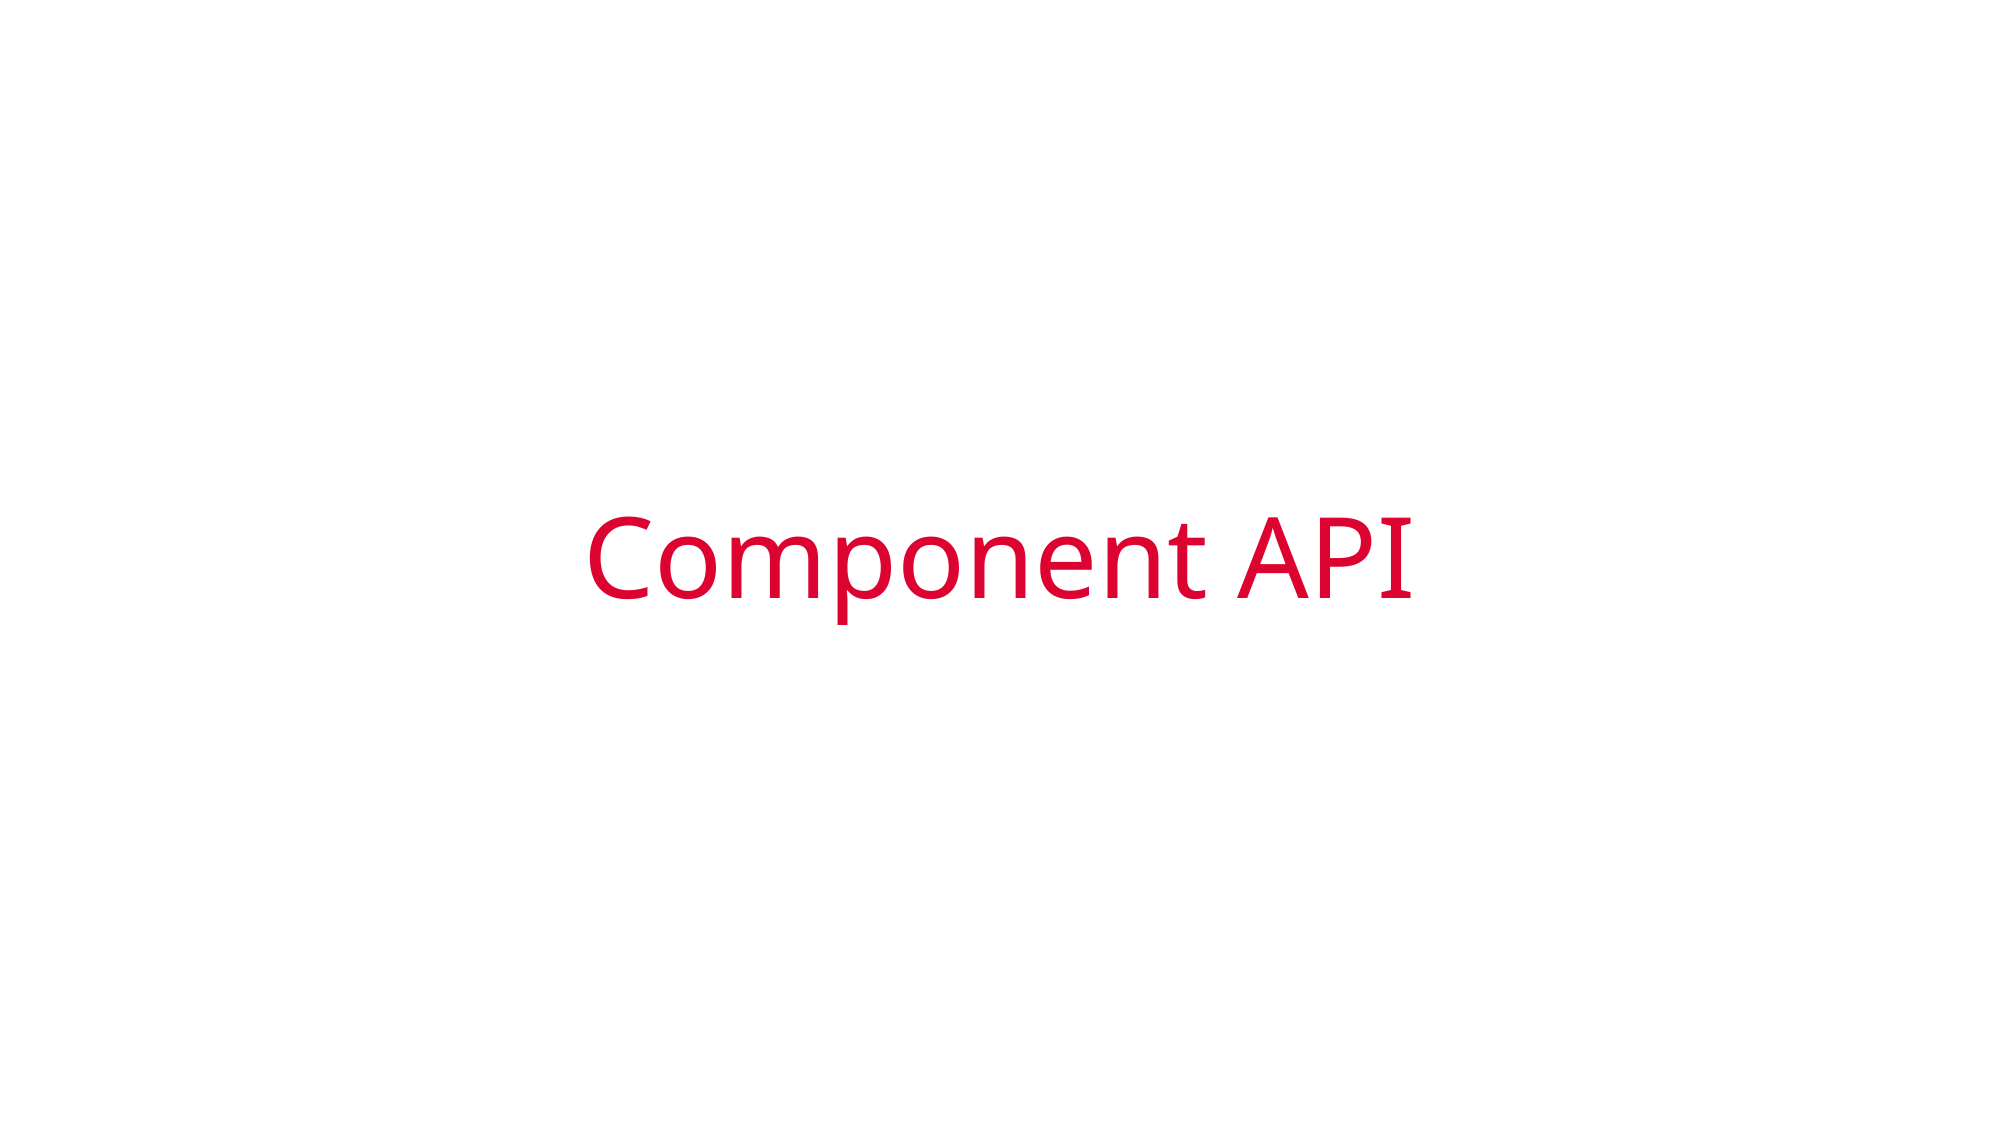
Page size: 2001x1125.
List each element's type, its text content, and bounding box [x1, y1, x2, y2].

title Component API [0, 0, 2000, 1125]
